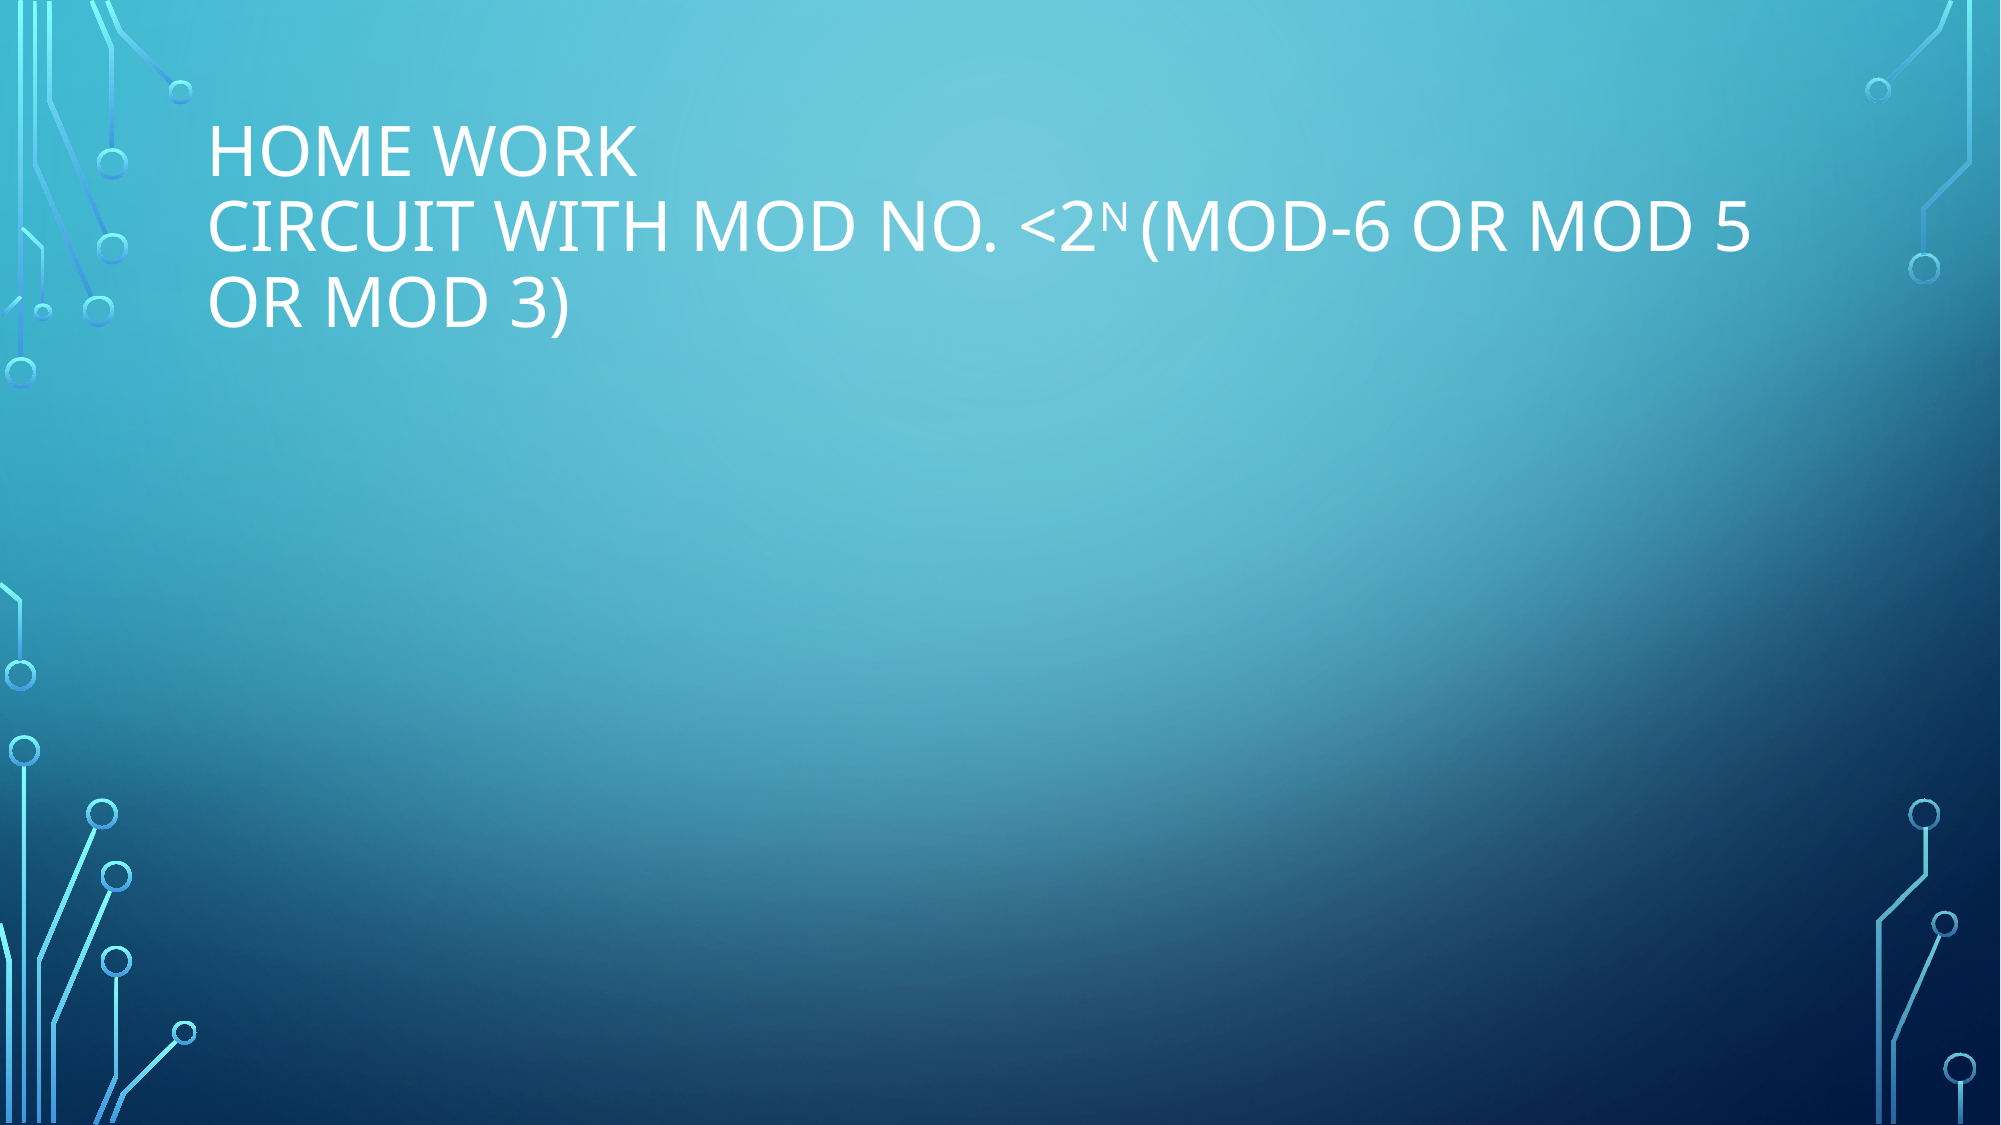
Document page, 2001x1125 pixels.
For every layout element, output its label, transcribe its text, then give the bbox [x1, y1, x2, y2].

title Home work Circuit with mod no. <2N (MOD-6 or Mod 5 or mod 3) [191, 107, 1817, 351]
